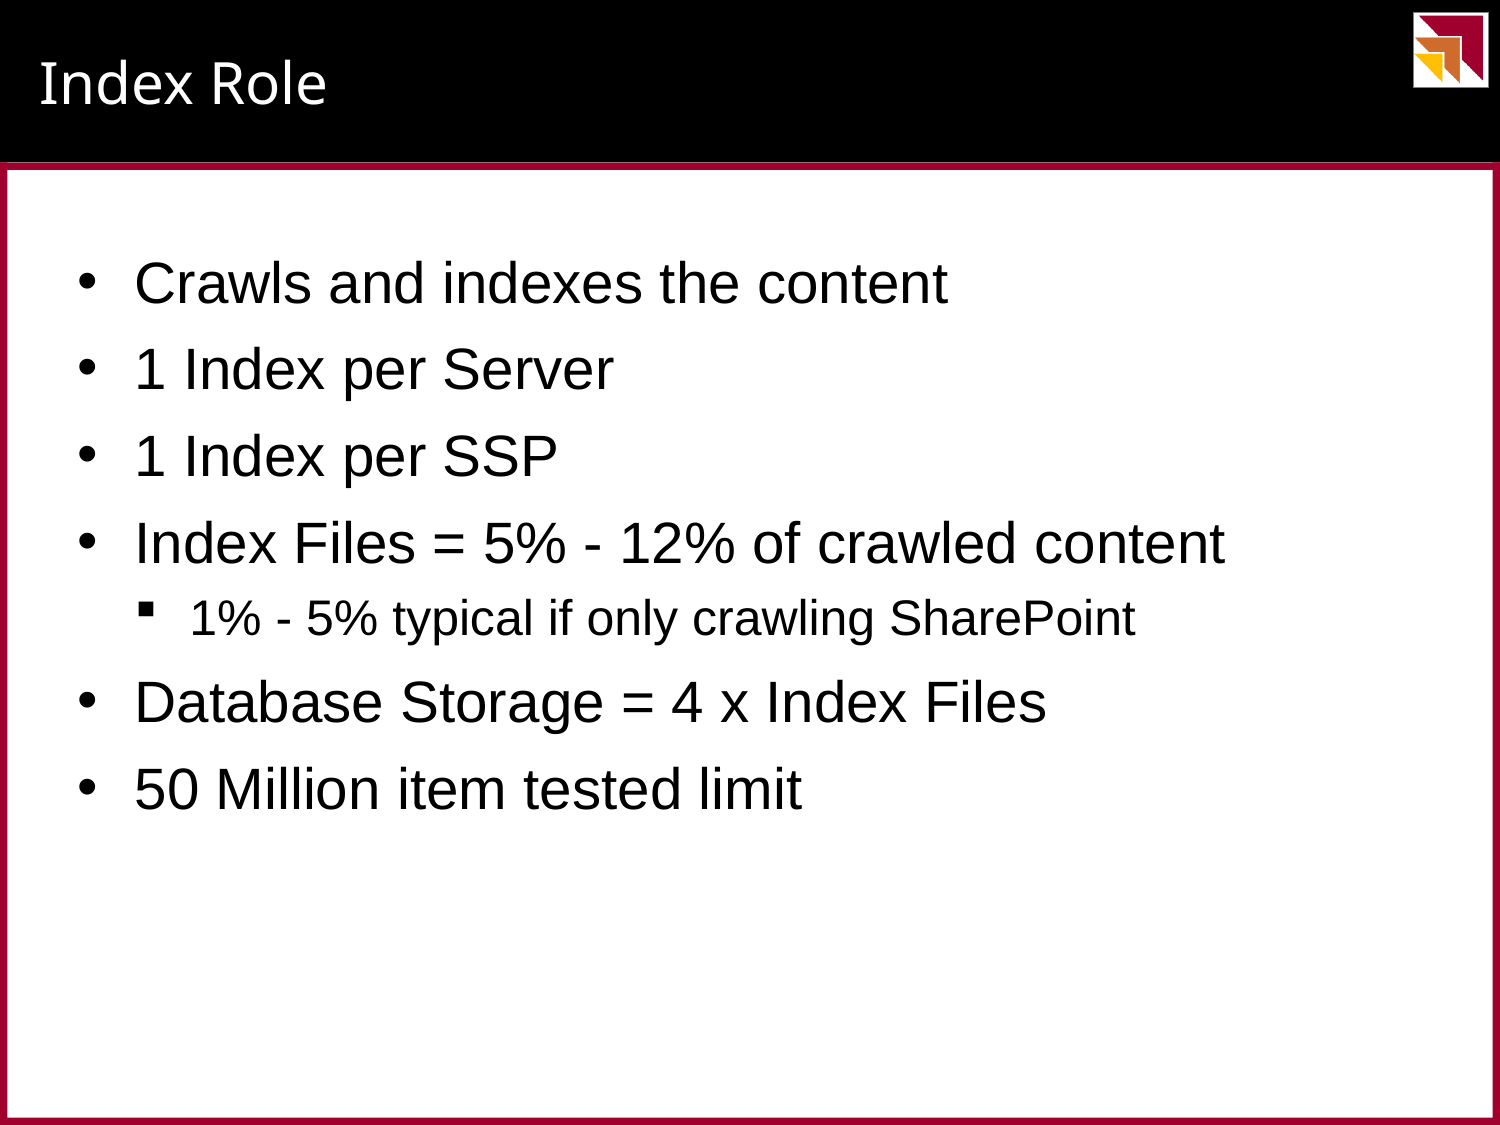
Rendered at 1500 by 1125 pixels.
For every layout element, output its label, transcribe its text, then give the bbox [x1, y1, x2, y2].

title Index Role [24, 0, 1400, 163]
list Crawls and indexes the content 1 Index per Server 1 Index per SSP Index Files = 5% - 12% of crawled content 1% - 5% typical if only crawling SharePoint Database Storage = 4 x Index Files 50 Million item tested limit [62, 237, 1438, 1088]
picture [1414, 13, 1488, 87]
